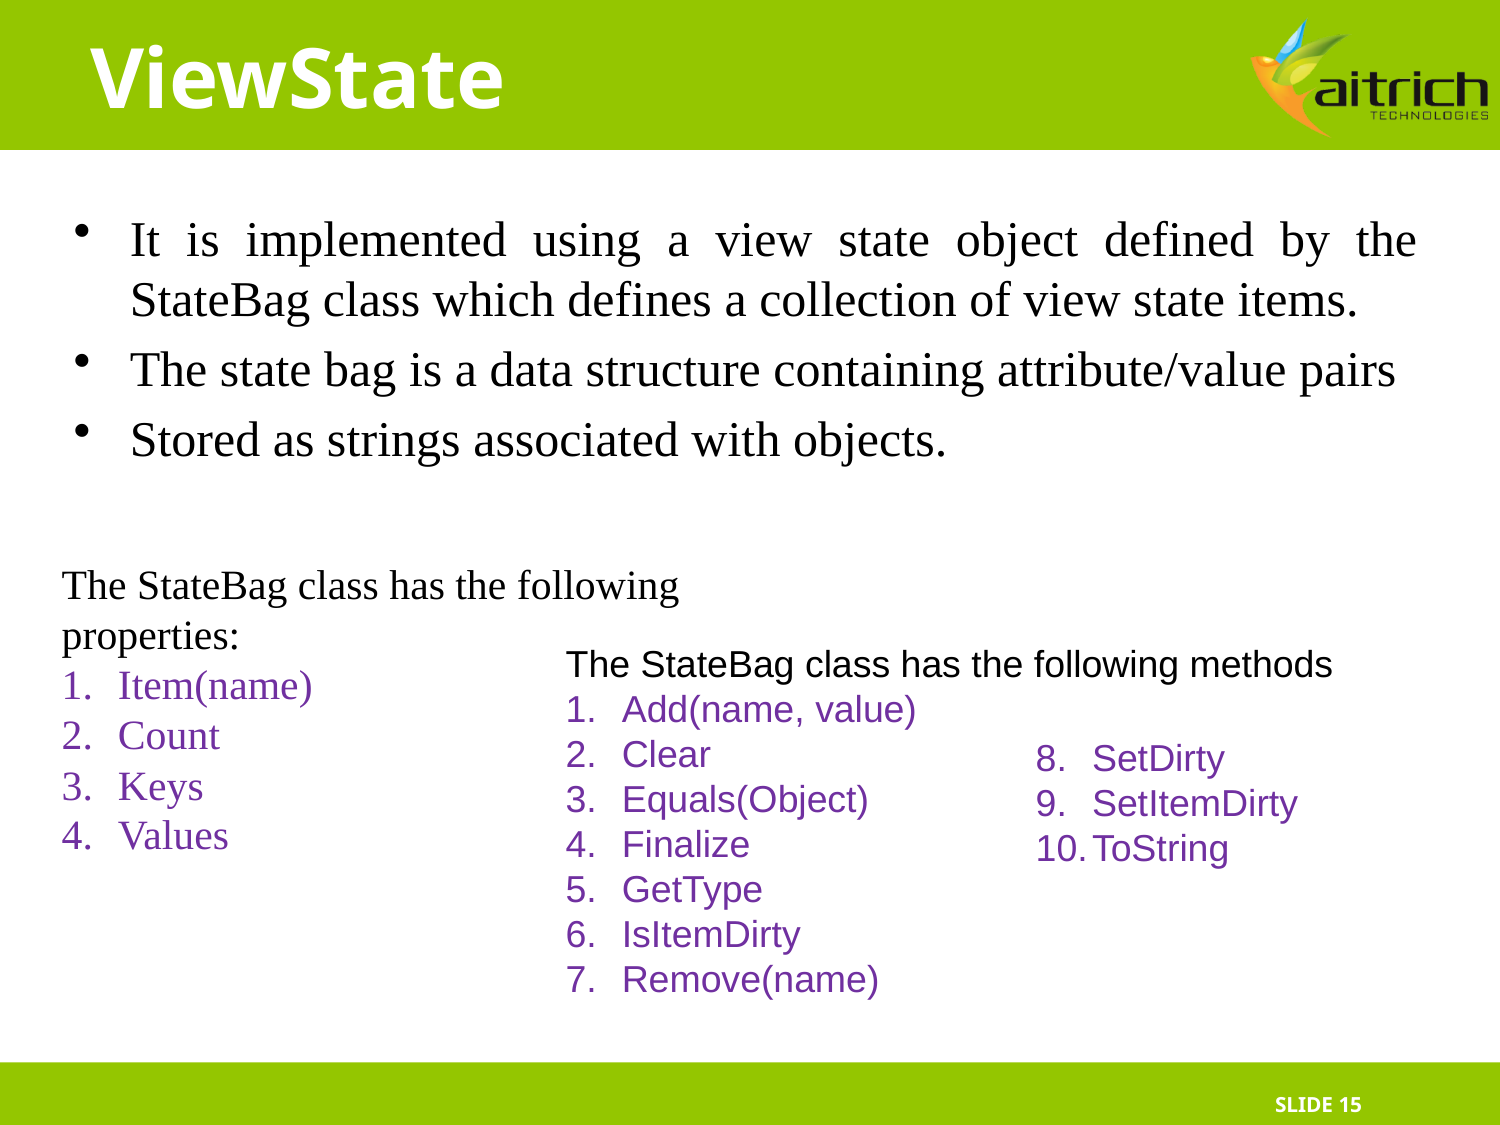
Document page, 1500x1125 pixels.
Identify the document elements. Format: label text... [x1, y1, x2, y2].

text_box The StateBag class has the following properties: Item(name) Count Keys Values [46, 550, 727, 866]
text_box SetDirty SetItemDirty ToString [1020, 726, 1314, 877]
picture [1351, 17, 1488, 138]
text_box The StateBag class has the following methods Add(name, value) Clear Equals(Object) Finalize GetType IsItemDirty Remove(name) [550, 632, 1372, 1008]
title ViewState [74, 0, 1351, 151]
list It is implemented using a view state object defined by the StateBag class which defines a collection of view state items. The state bag is a data structure containing attribute/value pairs Stored as strings associated with objects. [58, 198, 1434, 525]
